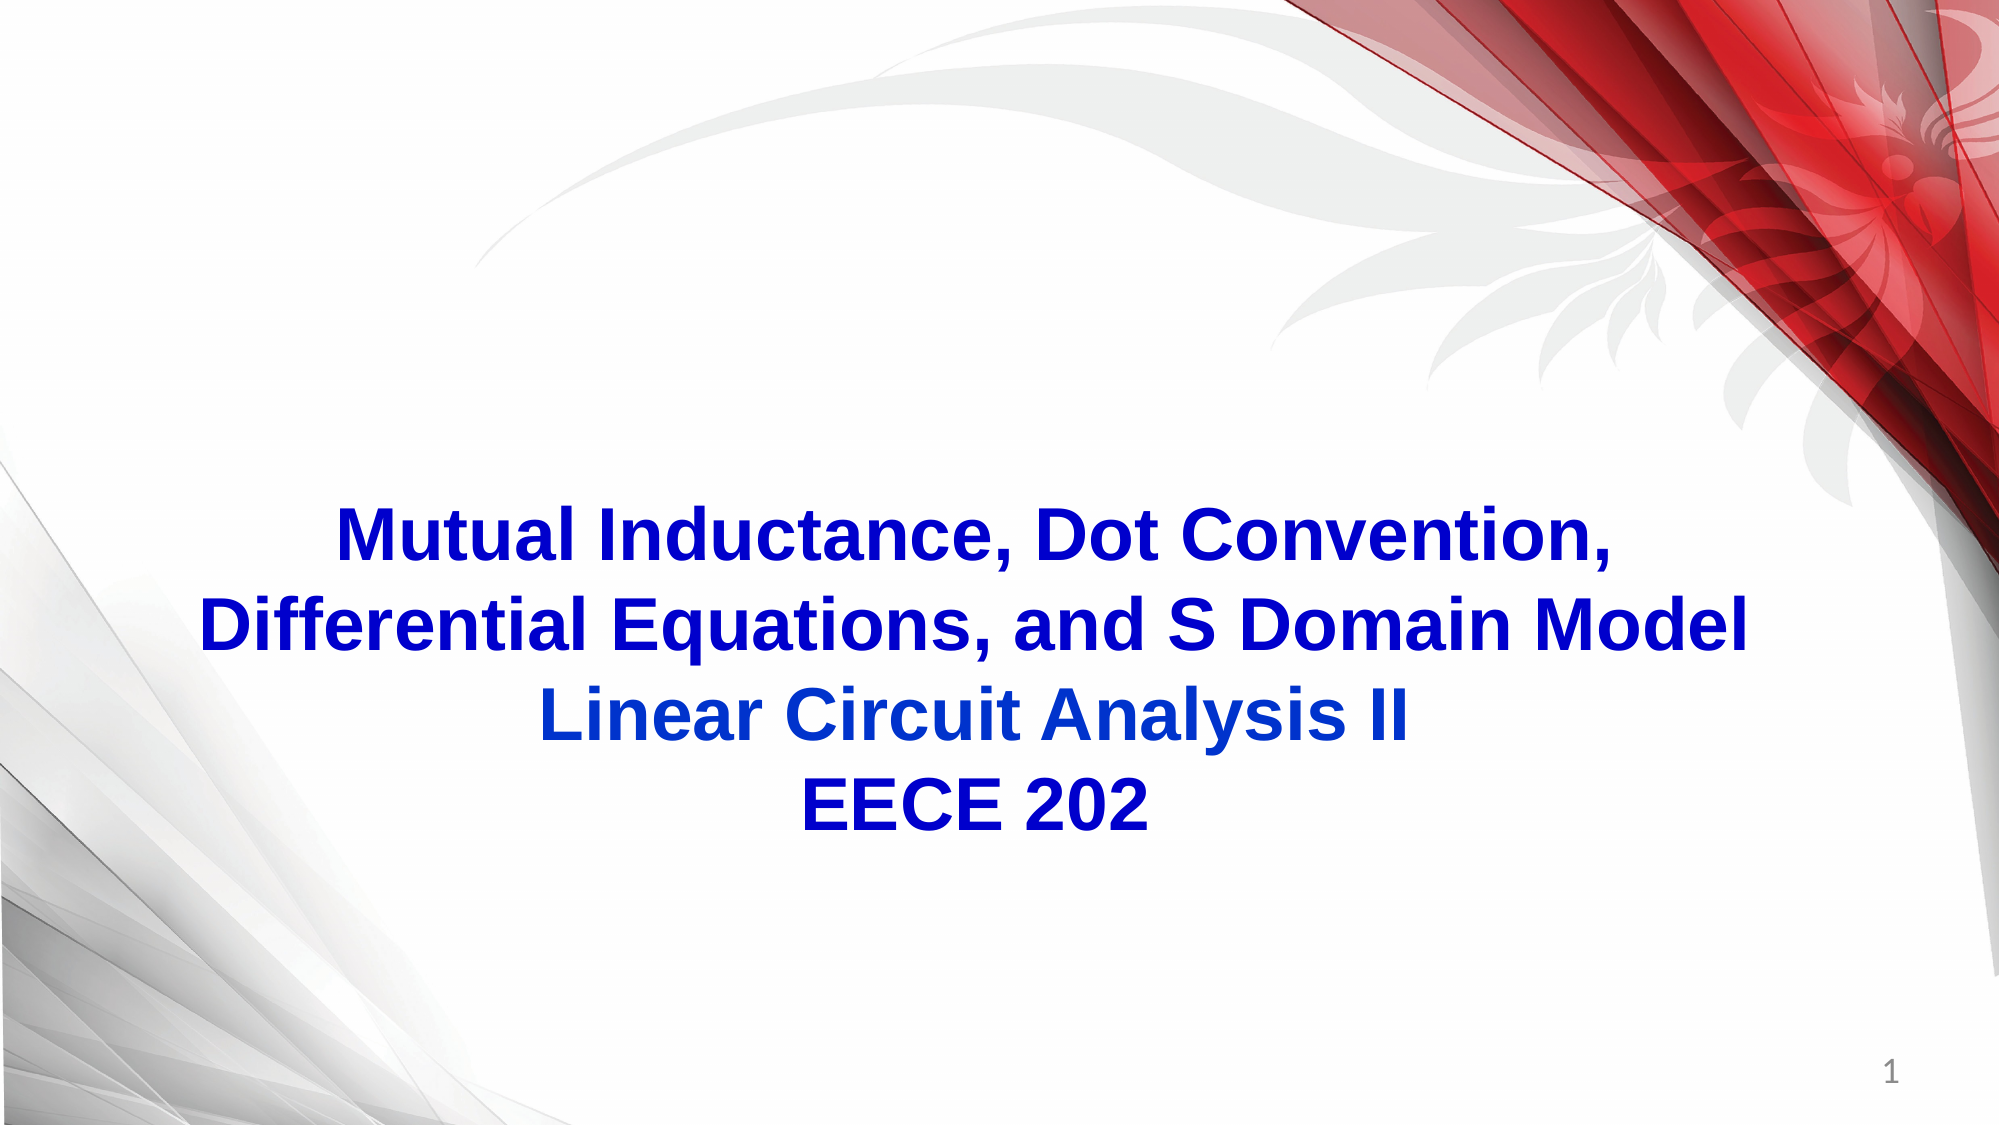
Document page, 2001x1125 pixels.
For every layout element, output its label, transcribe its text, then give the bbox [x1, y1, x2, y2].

picture [0, 0, 1999, 1125]
text_box Mutual Inductance, Dot Convention, Differential Equations, and S Domain Model Linear Circuit Analysis II EECE 202 [148, 478, 1802, 854]
slide_number 1 [1440, 1046, 1900, 1092]
